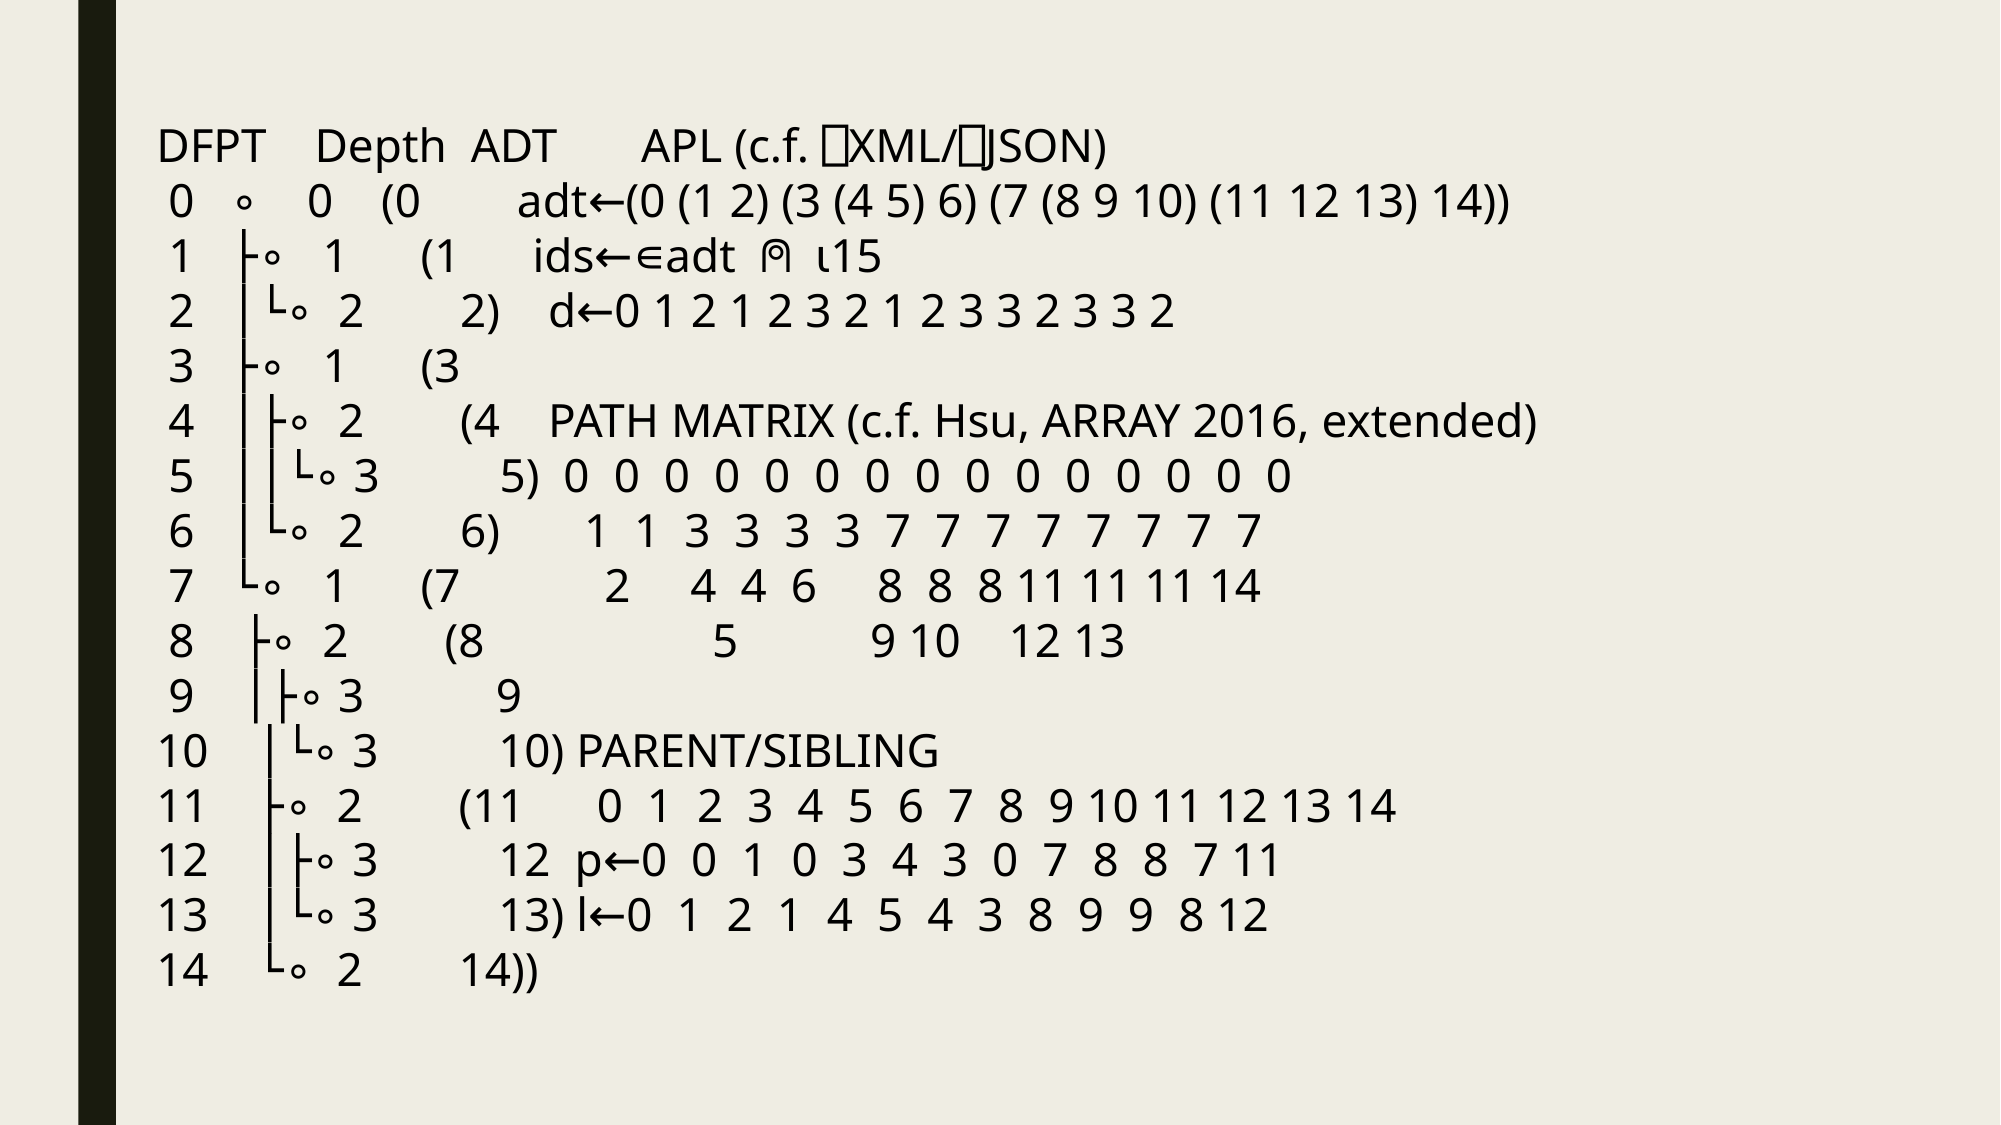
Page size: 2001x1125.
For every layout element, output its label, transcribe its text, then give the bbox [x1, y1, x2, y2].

text_box DFPT Depth ADT APL (c.f. ⎕XML/⎕JSON) 0 ∘ 0 (0 adt←(0 (1 2) (3 (4 5) 6) (7 (8 9 10) (11 12 13) 14)) 1 ├∘ 1 (1 ids←∊adt ⍝ ⍳15 2 │└∘ 2 2) d←0 1 2 1 2 3 2 1 2 3 3 2 3 3 2 3 ├∘ 1 (3 4 │├∘ 2 (4 PATH MATRIX (c.f. Hsu, ARRAY 2016, extended) 5 ││└∘ 3 5) 0 0 0 0 0 0 0 0 0 0 0 0 0 0 0 6 │└∘ 2 6) 1 1 3 3 3 3 7 7 7 7 7 7 7 7 7 └∘ 1 (7 2 4 4 6 8 8 8 11 11 11 14 8 ├∘ 2 (8 5 9 10 12 13 9 │├∘ 3 9 10 │└∘ 3 10) PARENT/SIBLING 11 ├∘ 2 (11 0 1 2 3 4 5 6 7 8 9 10 11 12 13 14 12 │├∘ 3 12 p←0 0 1 0 3 4 3 0 7 8 8 7 11 13 │└∘ 3 13) l←0 1 2 1 4 5 4 3 8 9 9 8 12 14 └∘ 2 14)) [141, 109, 1964, 1004]
